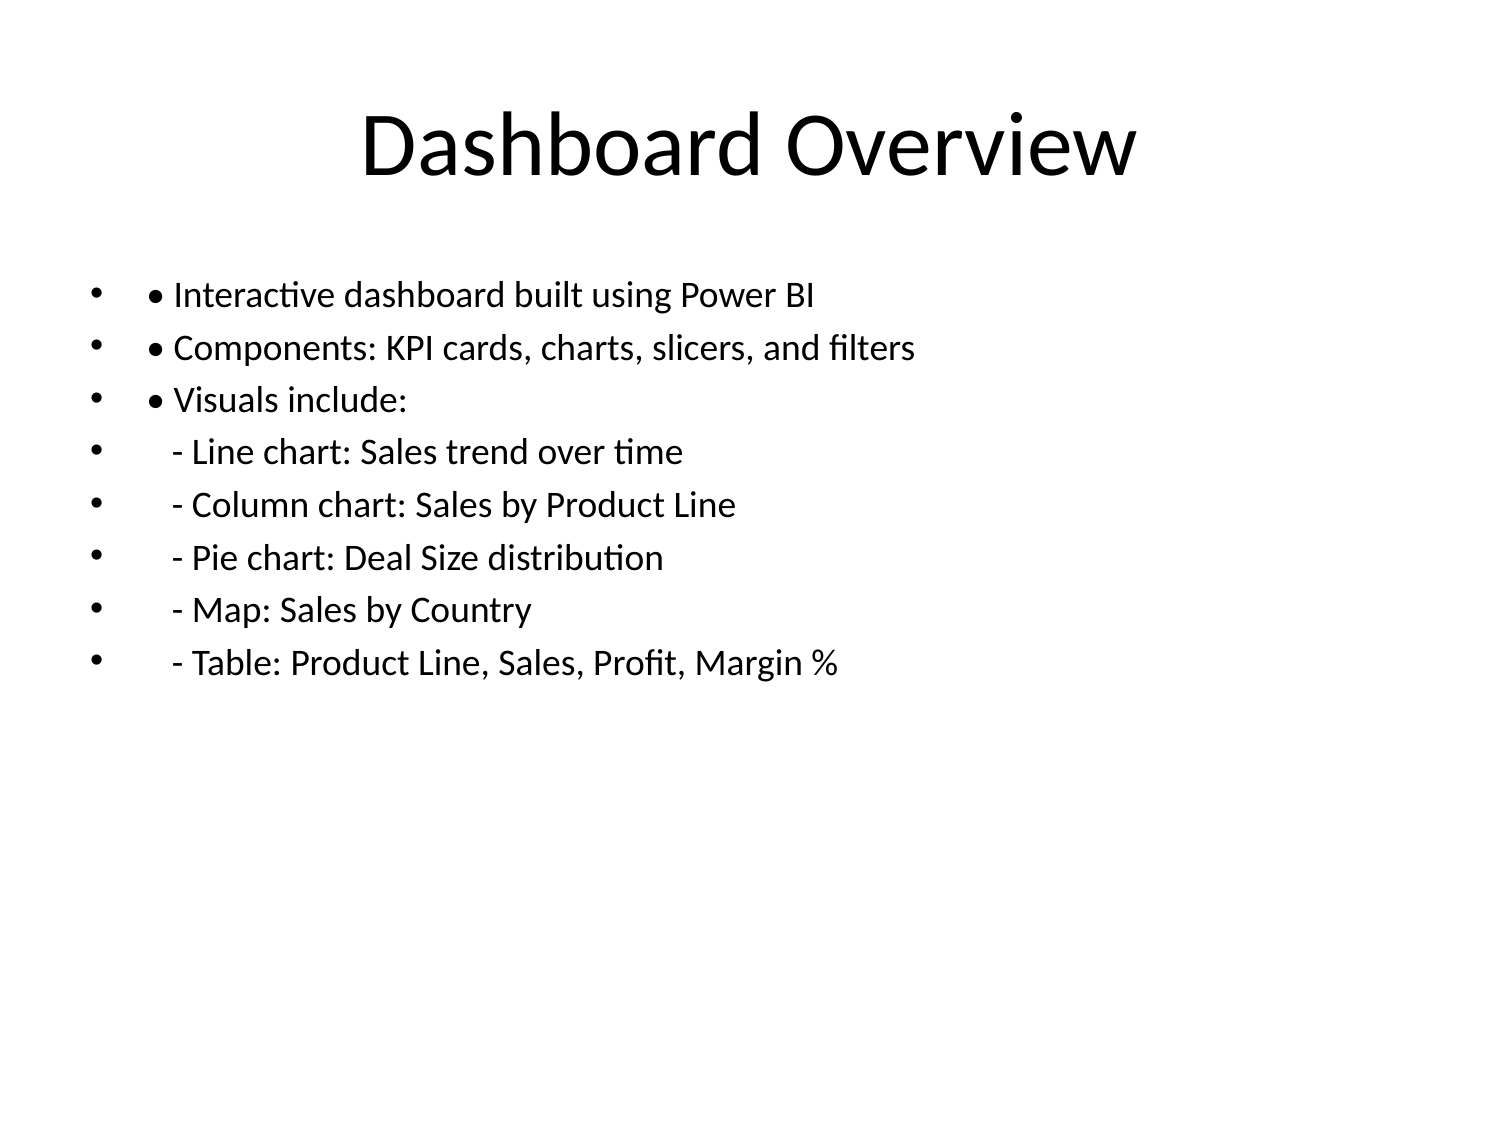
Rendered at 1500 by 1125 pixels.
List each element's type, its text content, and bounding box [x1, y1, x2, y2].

title Dashboard Overview [75, 45, 1425, 233]
list • Interactive dashboard built using Power BI • Components: KPI cards, charts, slicers, and filters • Visuals include: - Line chart: Sales trend over time - Column chart: Sales by Product Line - Pie chart: Deal Size distribution - Map: Sales by Country - Table: Product Line, Sales, Profit, Margin % [75, 262, 1425, 1005]
